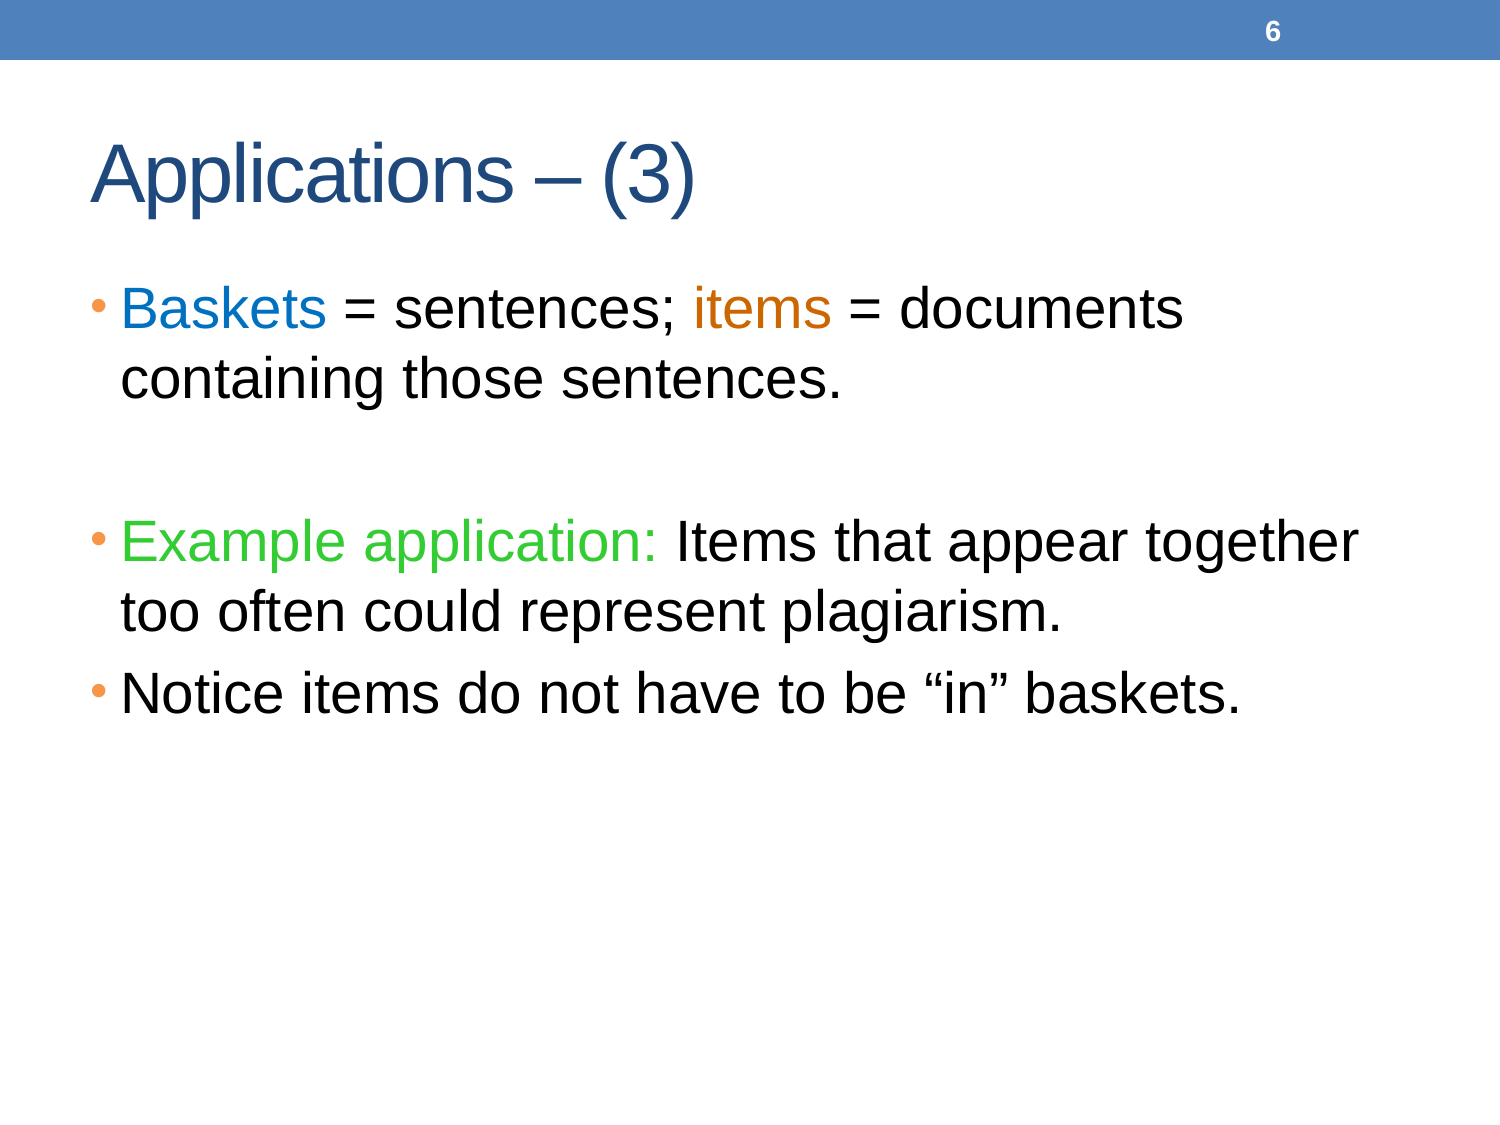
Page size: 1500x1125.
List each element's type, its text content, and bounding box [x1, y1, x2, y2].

slide_number 6 [1250, 3, 1425, 57]
list Baskets = sentences; items = documents containing those sentences. Example application: Items that appear together too often could represent plagiarism. Notice items do not have to be “in” baskets. [75, 262, 1425, 1063]
title Applications – (3) [75, 87, 1425, 250]
